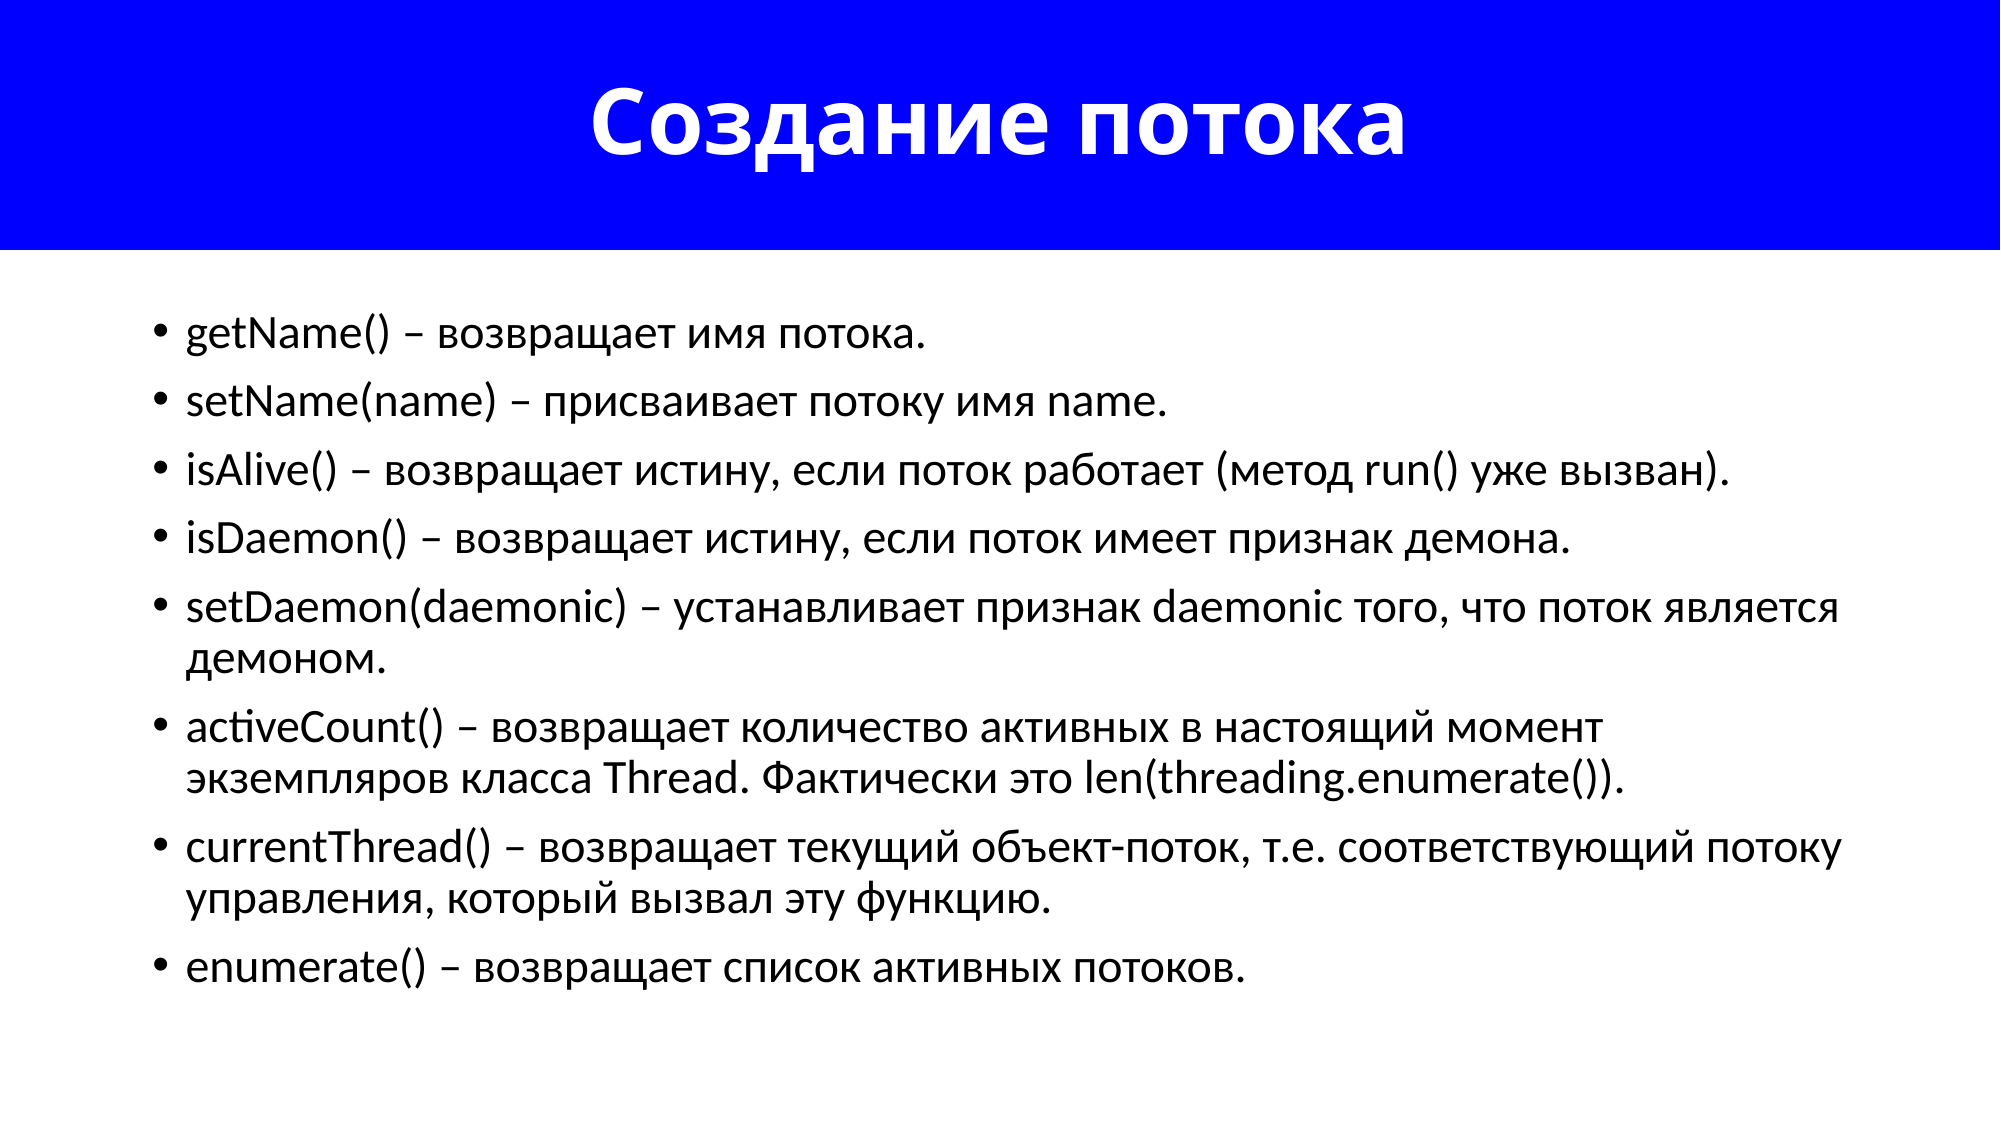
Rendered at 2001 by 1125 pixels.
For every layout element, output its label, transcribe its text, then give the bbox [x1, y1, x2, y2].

title Создание потока [0, 0, 2000, 250]
list getName() – возвращает имя потока. setName(name) – присваивает потоку имя name. isAlive() – возвращает истину, если поток работает (метод run() уже вызван). isDaemon() – возвращает истину, если поток имеет признак демона. setDaemon(daemonic) – устанавливает признак daemonic того, что поток является демоном. activeCount() – возвращает количество активных в настоящий момент экземпляров класса Thread. Фактически это len(threading.enumerate()). currentThread() – возвращает текущий объект-поток, т.е. соответствующий потоку управления, который вызвал эту функцию. enumerate() – возвращает список активных потоков. [137, 299, 1863, 1014]
